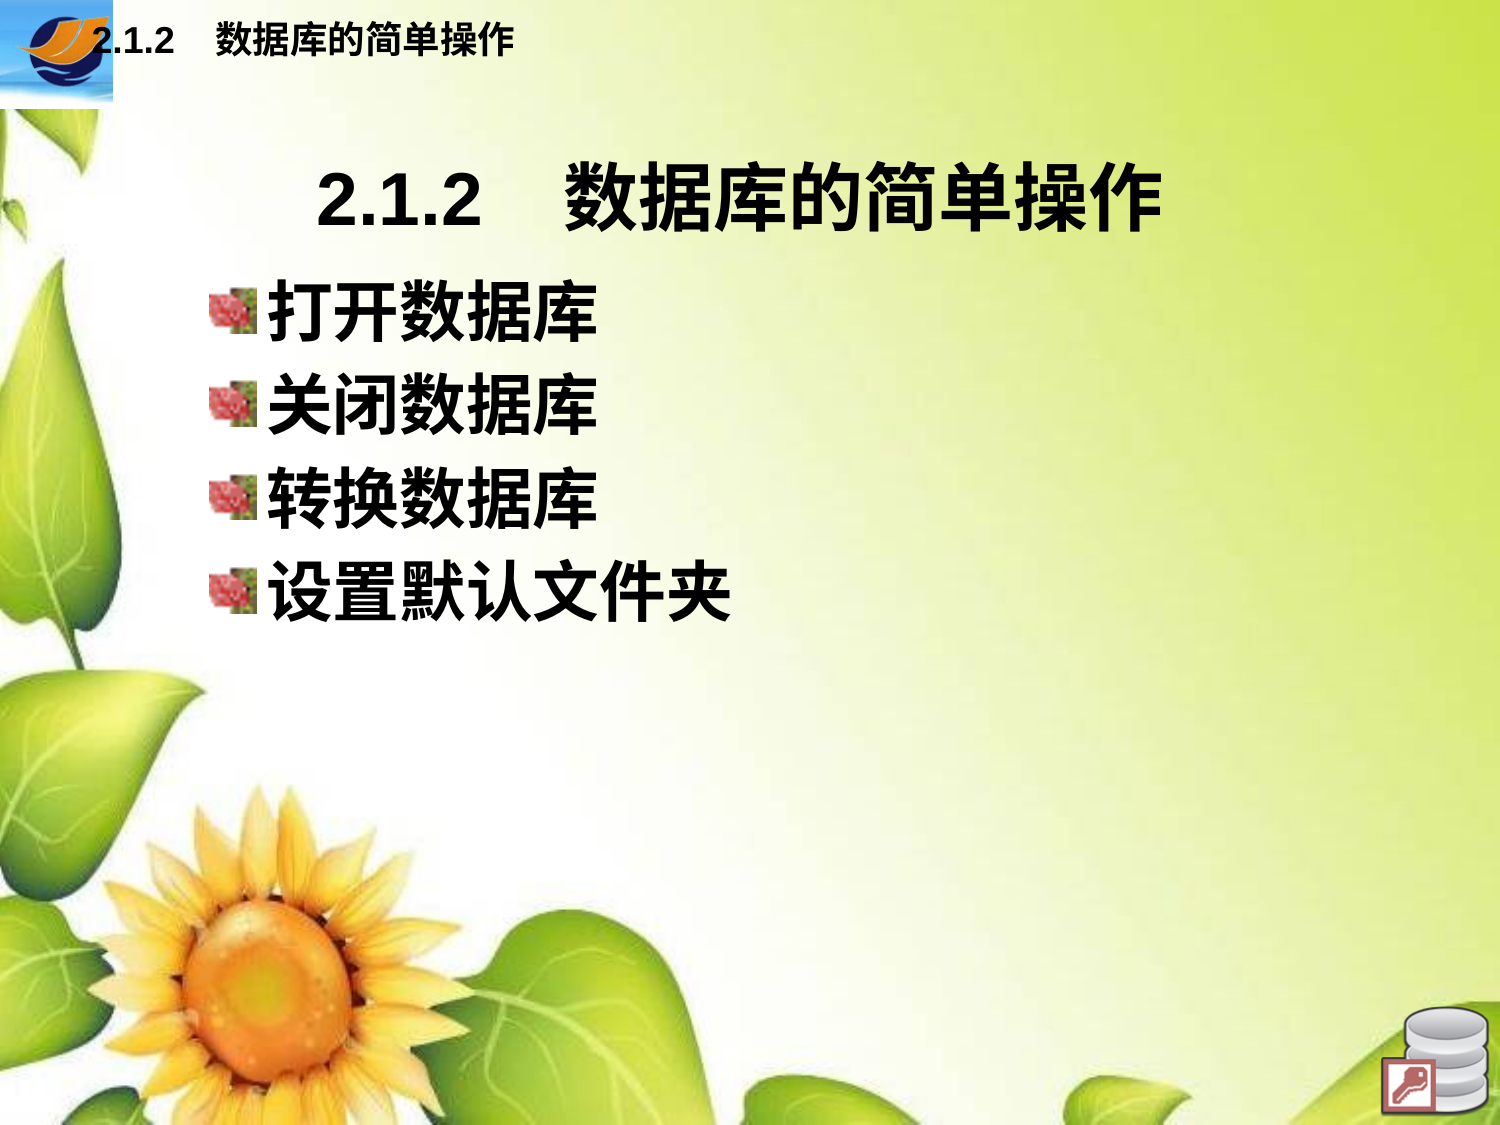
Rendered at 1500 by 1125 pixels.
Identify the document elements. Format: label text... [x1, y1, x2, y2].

picture [0, 0, 1500, 1125]
list 打开数据库 关闭数据库 转换数据库 设置默认文件夹 [194, 262, 1425, 1005]
text_box 2.1.2 数据库的简单操作 [76, 9, 550, 69]
title 2.1.2 数据库的简单操作 [64, 101, 1415, 290]
